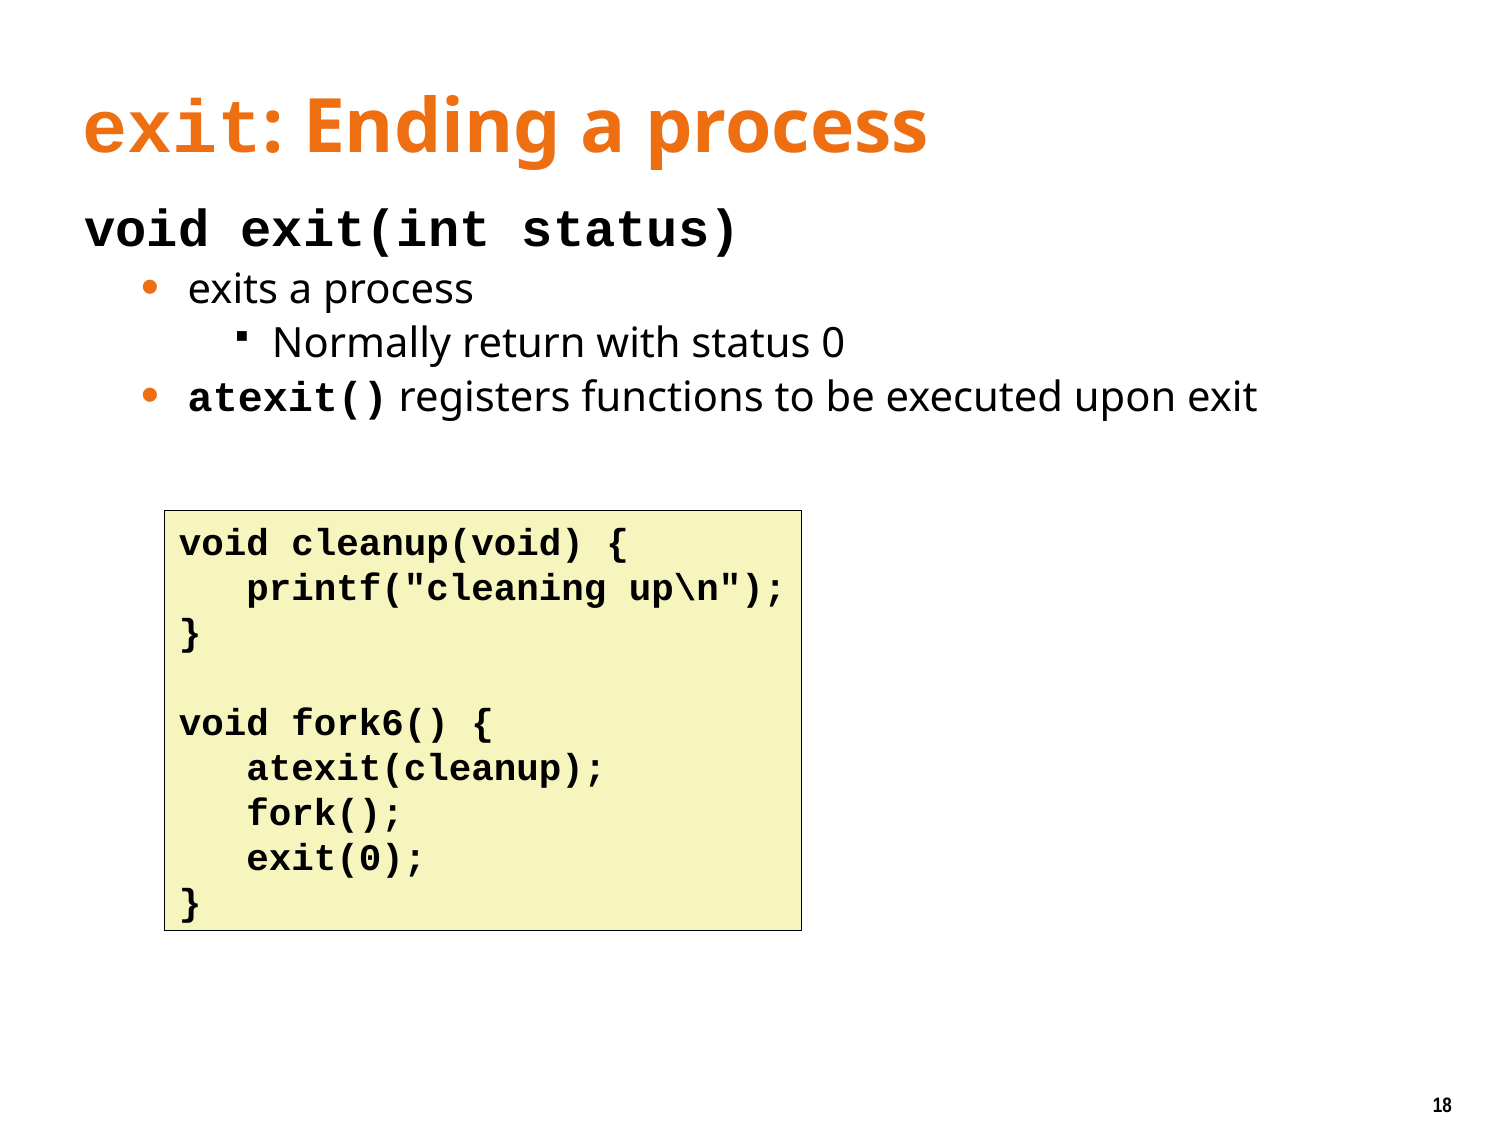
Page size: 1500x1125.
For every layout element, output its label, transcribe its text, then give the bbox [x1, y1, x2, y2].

list void exit(int status) exits a process Normally return with status 0 atexit() registers functions to be executed upon exit [69, 187, 1424, 475]
text_box void cleanup(void) { printf("cleaning up\n"); } void fork6() { atexit(cleanup); fork(); exit(0); } [164, 510, 802, 931]
title exit: Ending a process [67, 74, 1154, 170]
